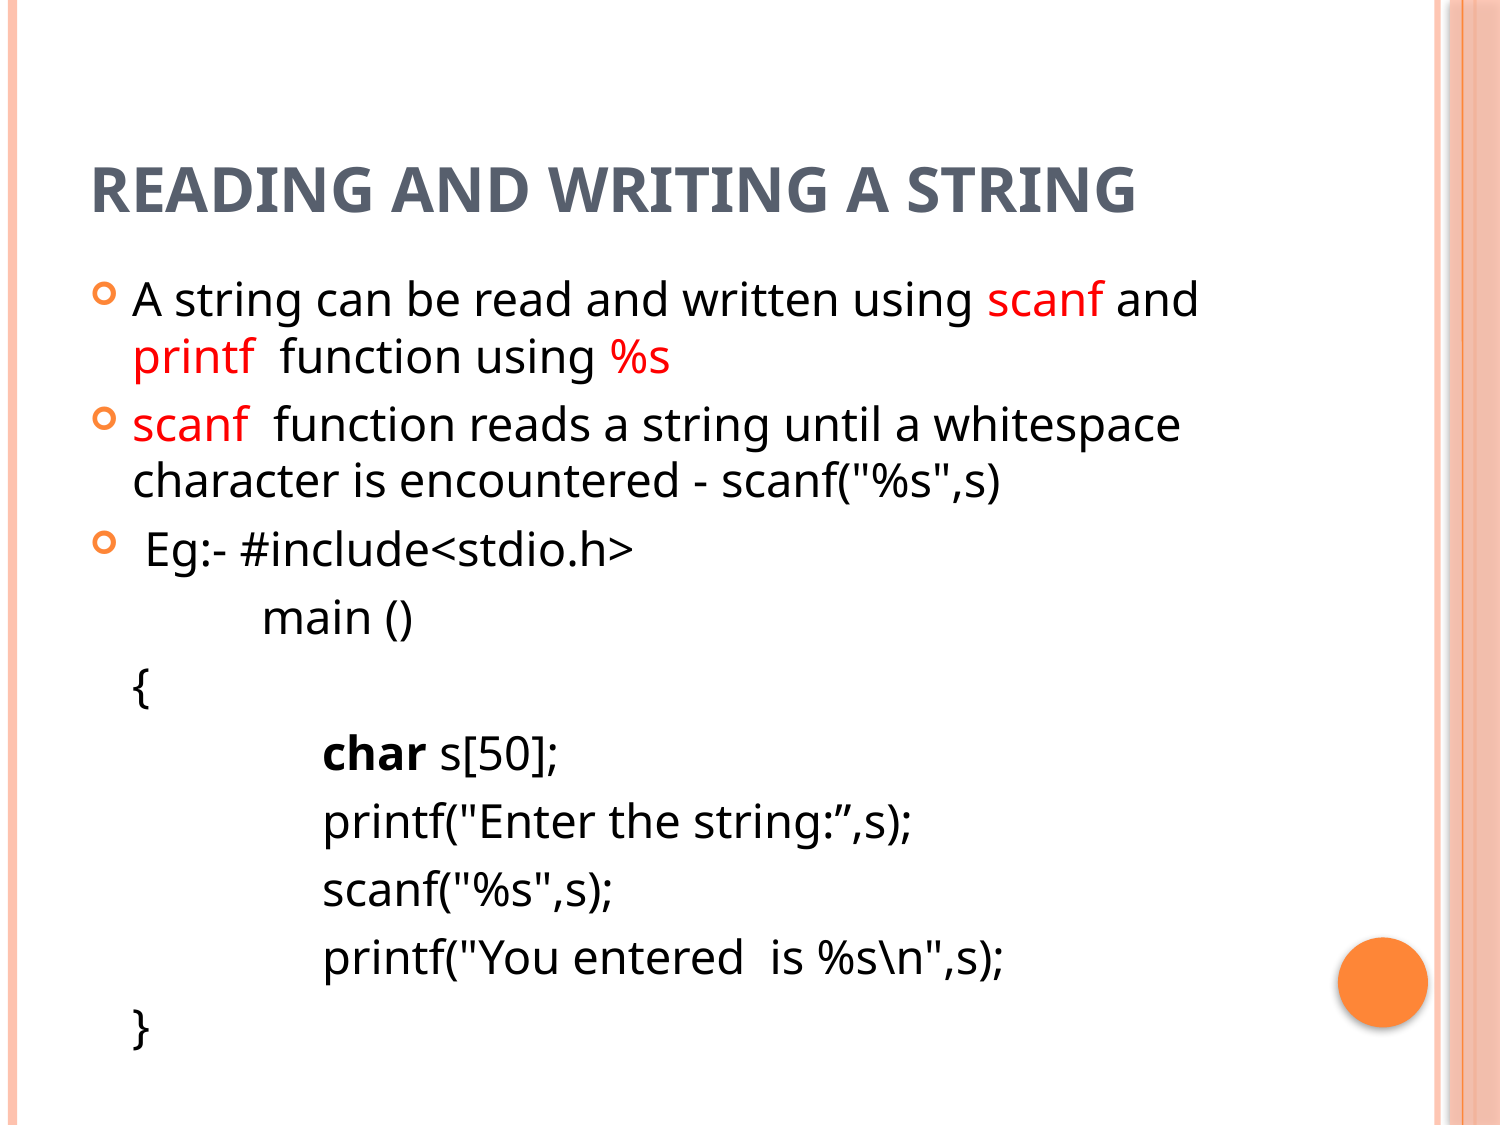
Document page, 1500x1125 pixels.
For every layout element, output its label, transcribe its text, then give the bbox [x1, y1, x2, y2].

title Reading and writing a String [75, 45, 1300, 233]
list A string can be read and written using scanf and printf function using %s scanf function reads a string until a whitespace character is encountered - scanf("%s",s) Eg:- #include<stdio.h> main () { char s[50]; printf("Enter the string:”,s); scanf("%s",s); printf("You entered is %s\n",s); } [75, 262, 1300, 1062]
